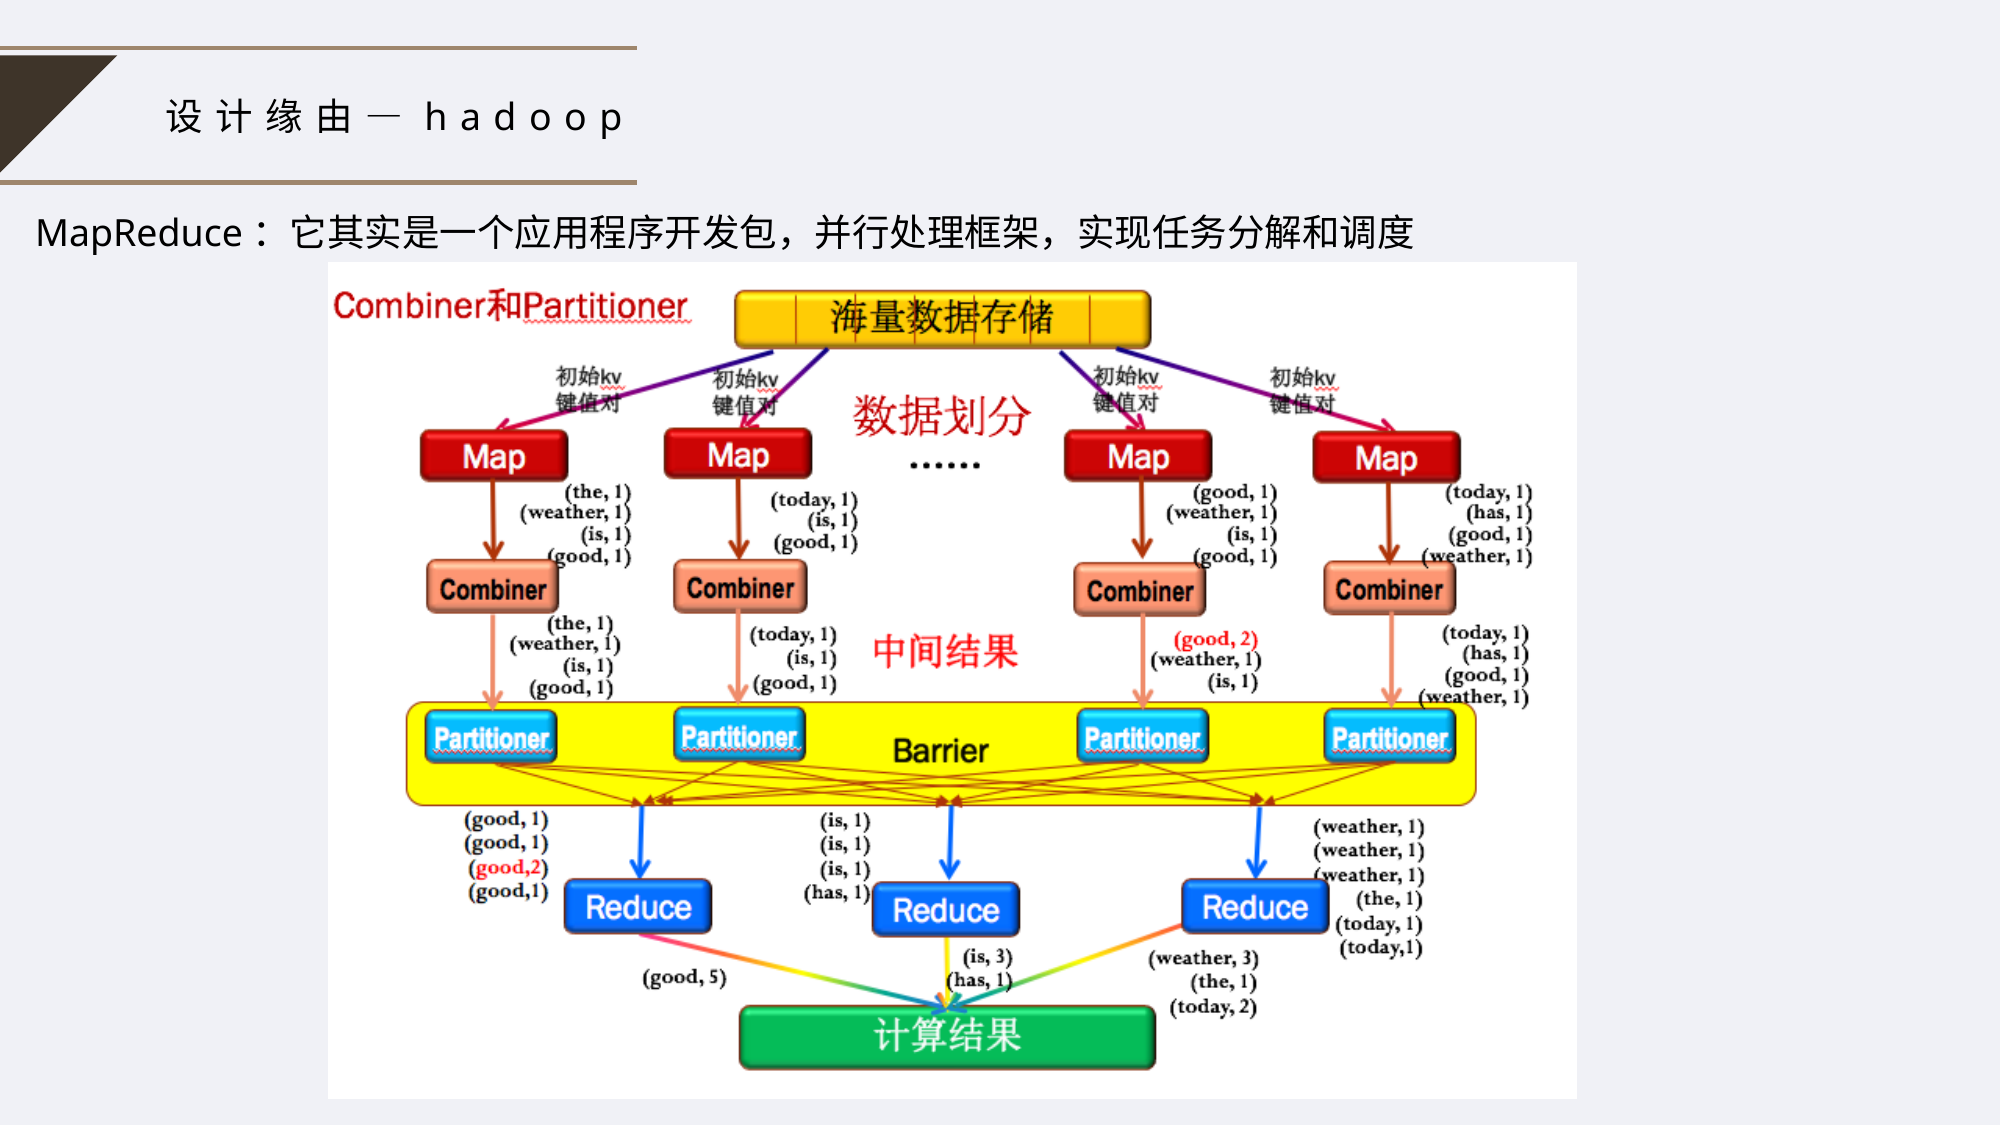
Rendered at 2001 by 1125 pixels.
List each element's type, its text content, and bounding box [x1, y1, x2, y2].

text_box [0, 48, 637, 183]
picture [328, 262, 1577, 1099]
text_box MapReduce：它其实是一个应用程序开发包，并行处理框架，实现任务分解和调度 [20, 193, 1577, 262]
